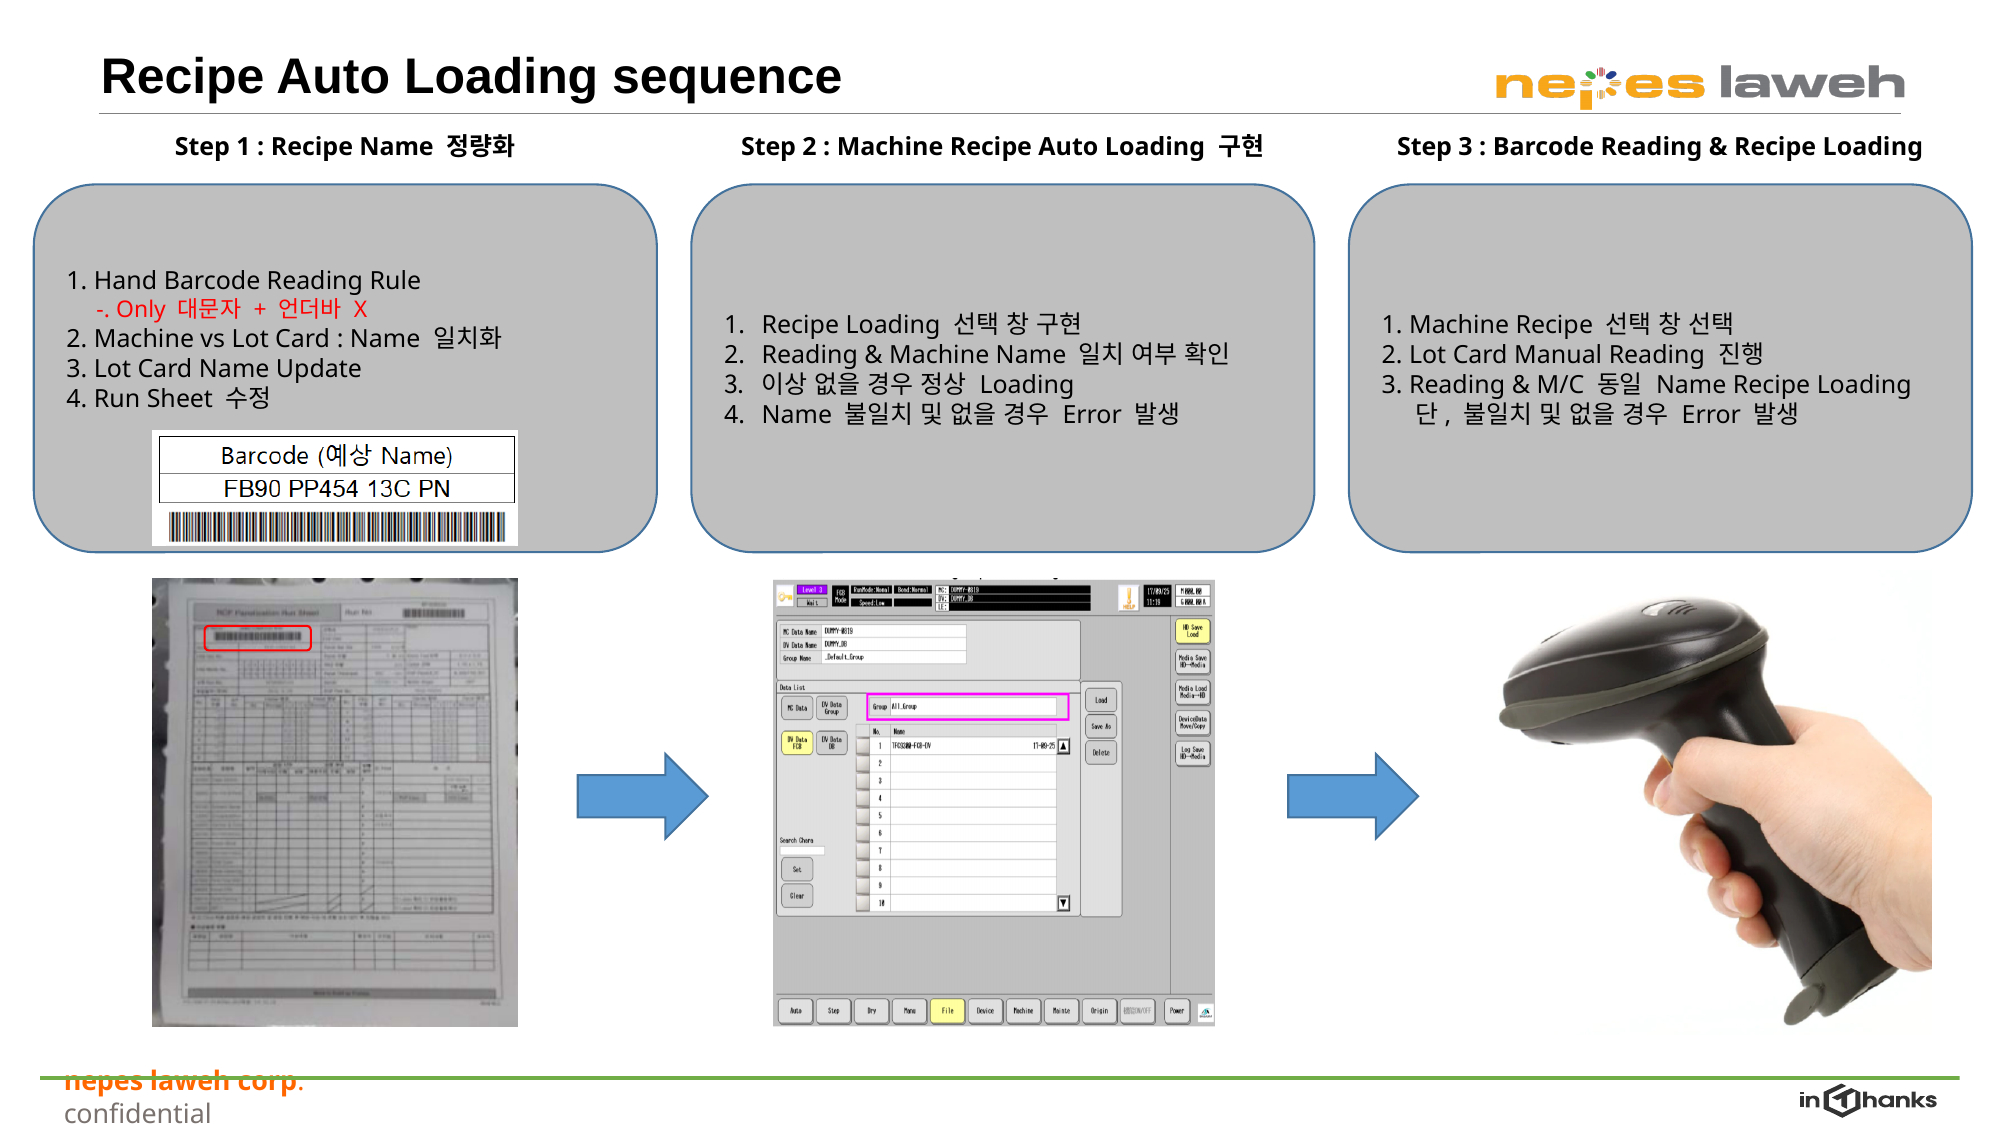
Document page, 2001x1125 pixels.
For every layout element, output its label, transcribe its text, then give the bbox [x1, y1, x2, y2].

text_box 1. Machine Recipe 선택 창 선택 2. Lot Card Manual Reading 진행 3. Reading & M/C 동일 Name Recipe Loading 단, 불일치 및 없을 경우 Error 발생 [1347, 183, 1974, 554]
picture [152, 578, 518, 1027]
text_box [576, 751, 710, 842]
text_box [1287, 751, 1420, 842]
text_box Recipe Auto Loading sequence [86, 36, 933, 112]
text_box Step 1 : Recipe Name 정량화 [33, 123, 657, 168]
picture [152, 430, 518, 546]
text_box 1. Hand Barcode Reading Rule -. Only 대문자 + 언더바 X 2. Machine vs Lot Card : Name 일치화 3. Lot Card Name Update 4. Run Sheet 수정 [32, 183, 658, 554]
picture [1496, 54, 1906, 110]
text_box Step 3 : Barcode Reading & Recipe Loading [1349, 123, 1972, 168]
text_box Recipe Loading 선택 창 구현 Reading & Machine Name 일치 여부 확인 이상 없을 경우 정상 Loading Name 불일치 및 없을 경우 Error 발생 [690, 183, 1316, 554]
text_box Step 2 : Machine Recipe Auto Loading 구현 [657, 123, 1349, 168]
picture [1483, 570, 1932, 1035]
picture [772, 578, 1215, 1027]
